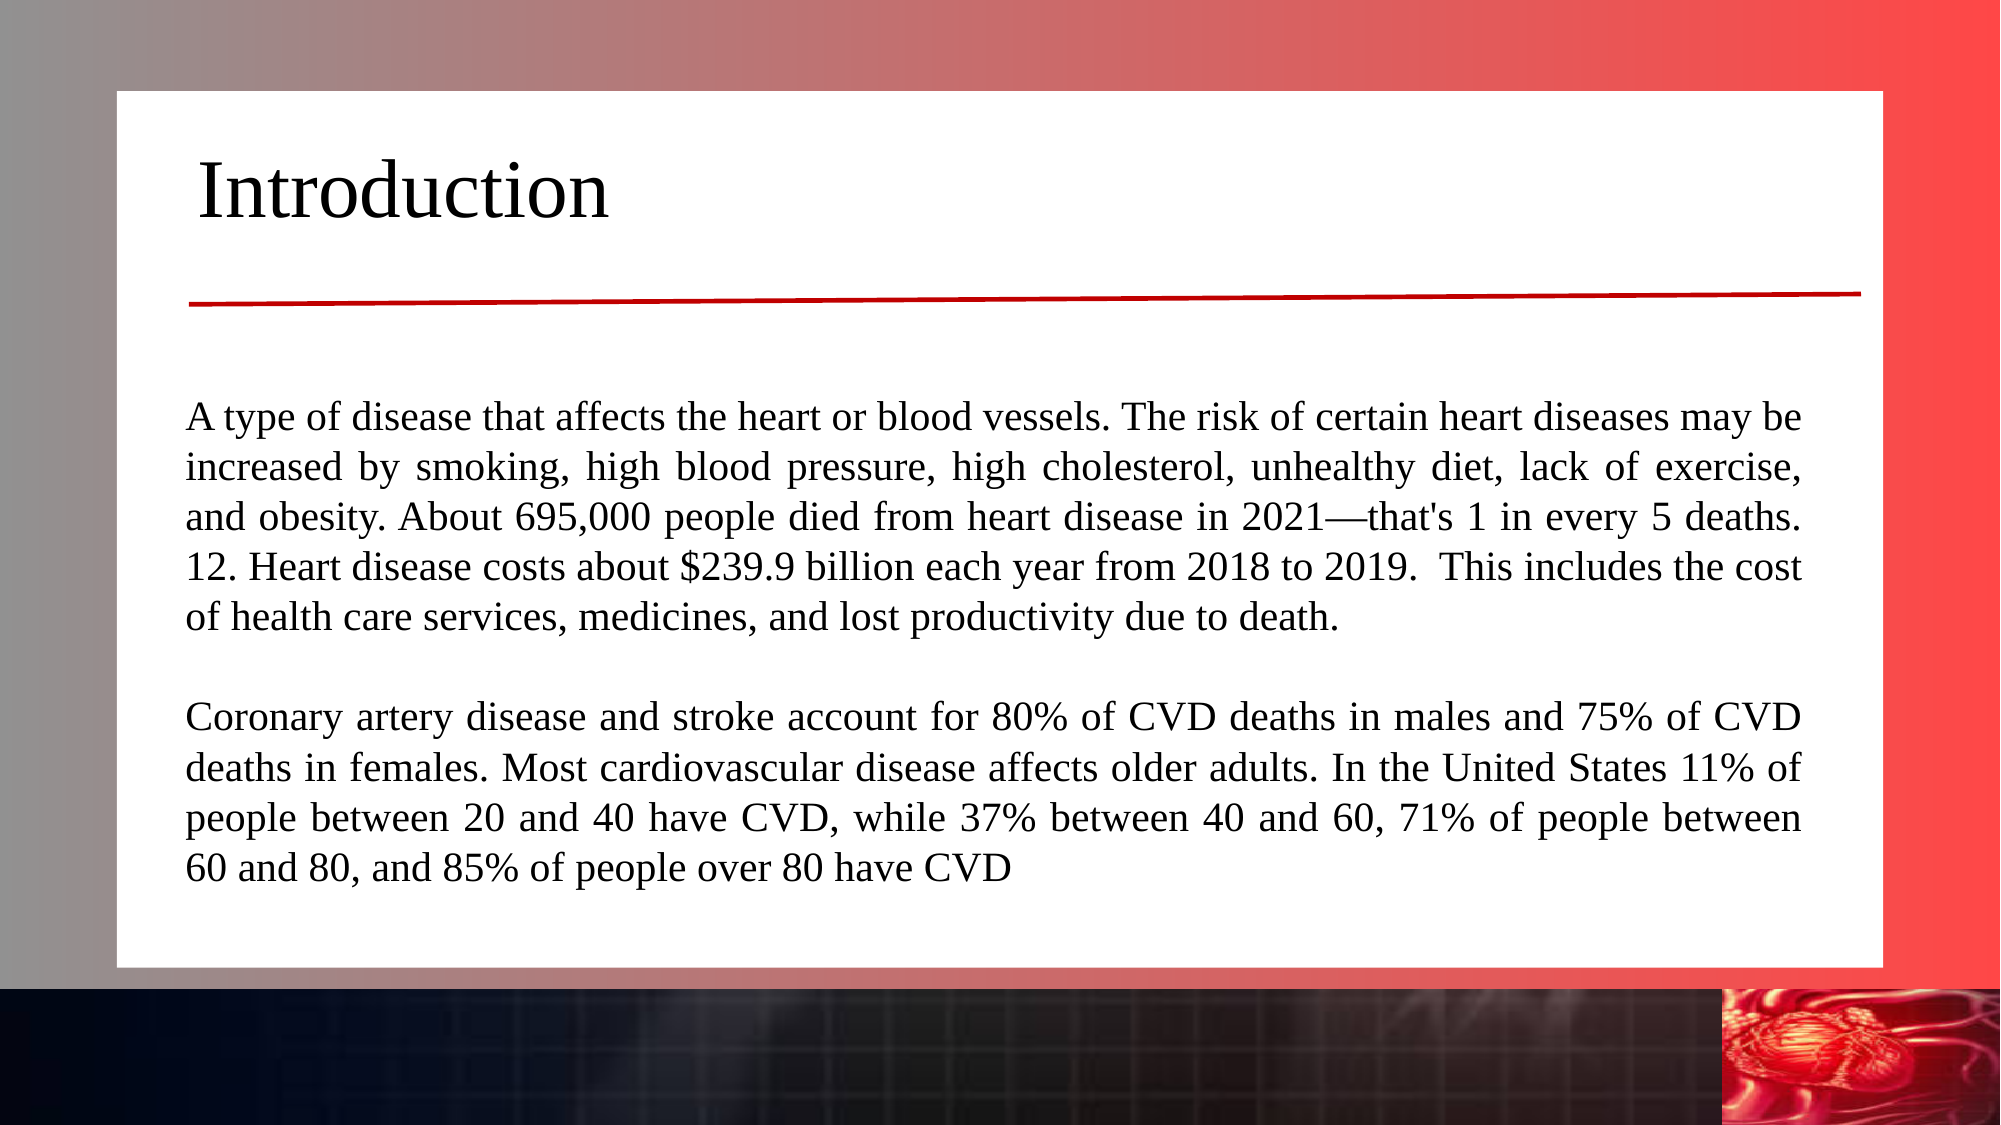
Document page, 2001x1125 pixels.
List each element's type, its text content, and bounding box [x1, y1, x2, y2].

text_box A type of disease that affects the heart or blood vessels. The risk of certain heart diseases may be increased by smoking, high blood pressure, high cholesterol, unhealthy diet, lack of exercise, and obesity. About 695,000 people died from heart disease in 2021—that's 1 in every 5 deaths. 12. Heart disease costs about $239.9 billion each year from 2018 to 2019. This includes the cost of health care services, medicines, and lost productivity due to death. Coronary artery disease and stroke account for 80% of CVD deaths in males and 75% of CVD deaths in females. Most cardiovascular disease affects older adults. In the United States 11% of people between 20 and 40 have CVD, while 37% between 40 and 60, 71% of people between 60 and 80, and 85% of people over 80 have CVD [170, 336, 1819, 989]
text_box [188, 293, 1861, 305]
text_box Introduction [183, 126, 1861, 242]
text_box [116, 90, 1884, 969]
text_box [0, 989, 2000, 1125]
